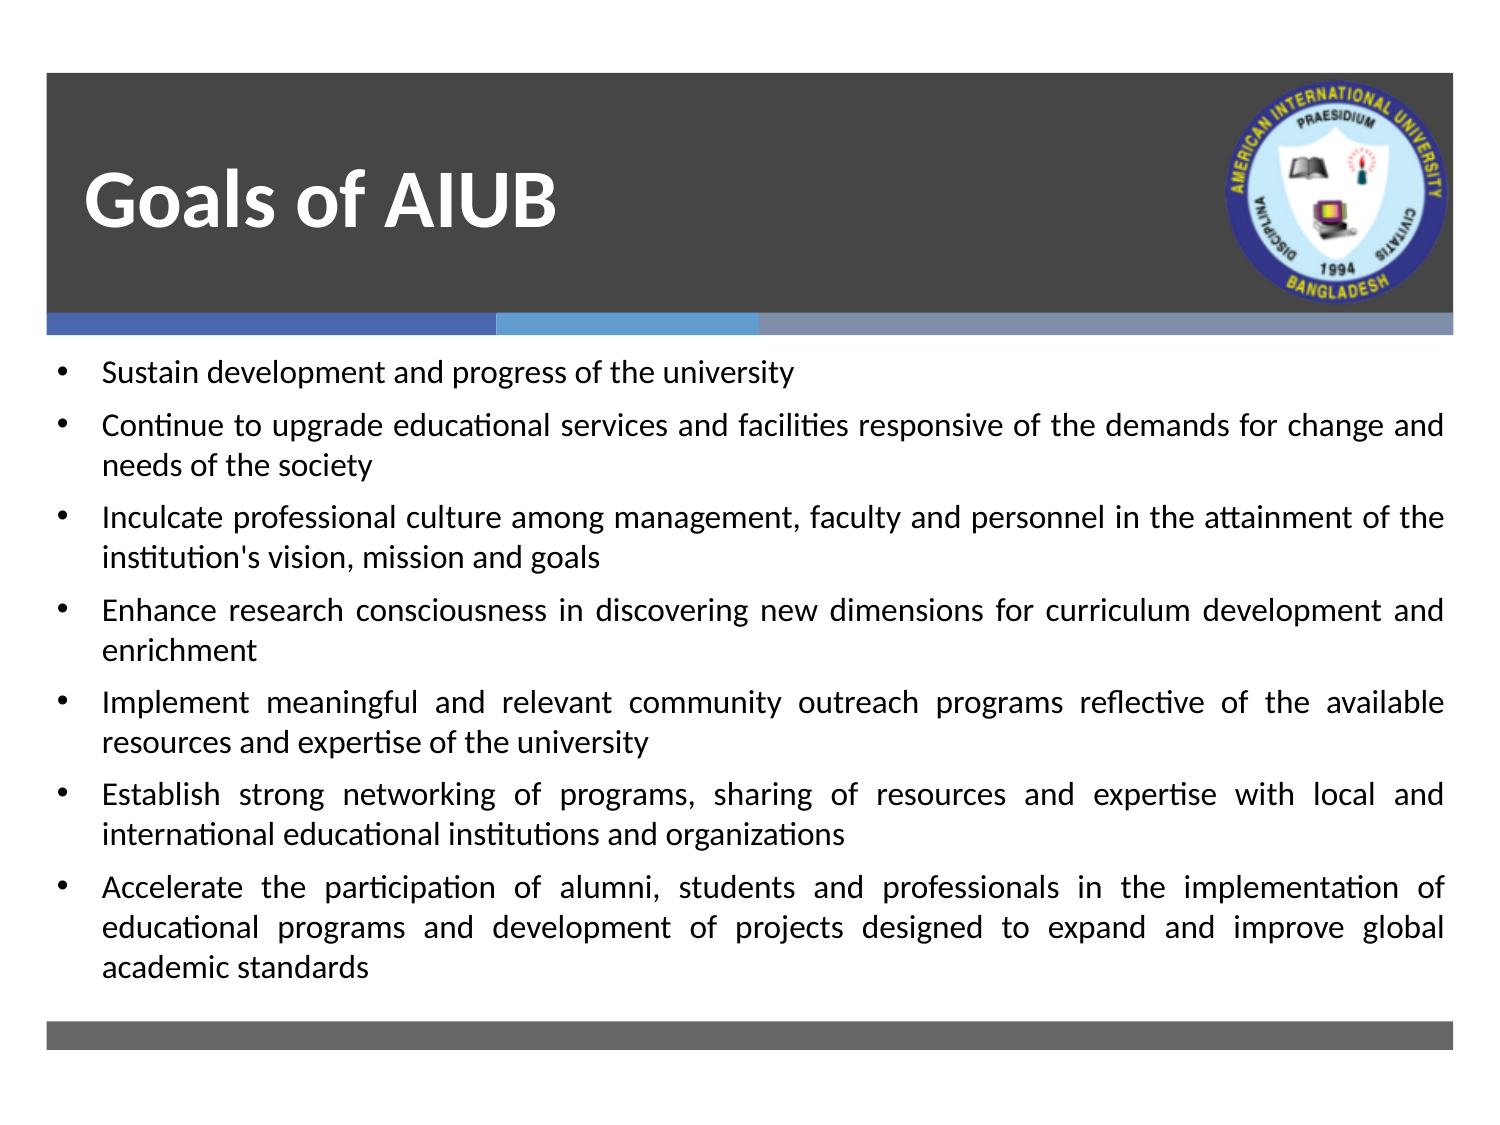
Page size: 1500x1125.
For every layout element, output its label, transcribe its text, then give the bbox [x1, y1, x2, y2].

title Goals of AIUB [69, 73, 1351, 253]
text_box Sustain development and progress of the university Continue to upgrade educational services and facilities responsive of the demands for change and needs of the society Inculcate professional culture among management, faculty and personnel in the attainment of the institution's vision, mission and goals Enhance research consciousness in discovering new dimensions for curriculum development and enrichment Implement meaningful and relevant community outreach programs reflective of the available resources and expertise of the university Establish strong networking of programs, sharing of resources and expertise with local and international educational institutions and organizations Accelerate the participation of alumni, students and professionals in the implementation of educational programs and development of projects designed to expand and improve global academic standards [42, 343, 1462, 993]
picture [1220, 75, 1454, 310]
